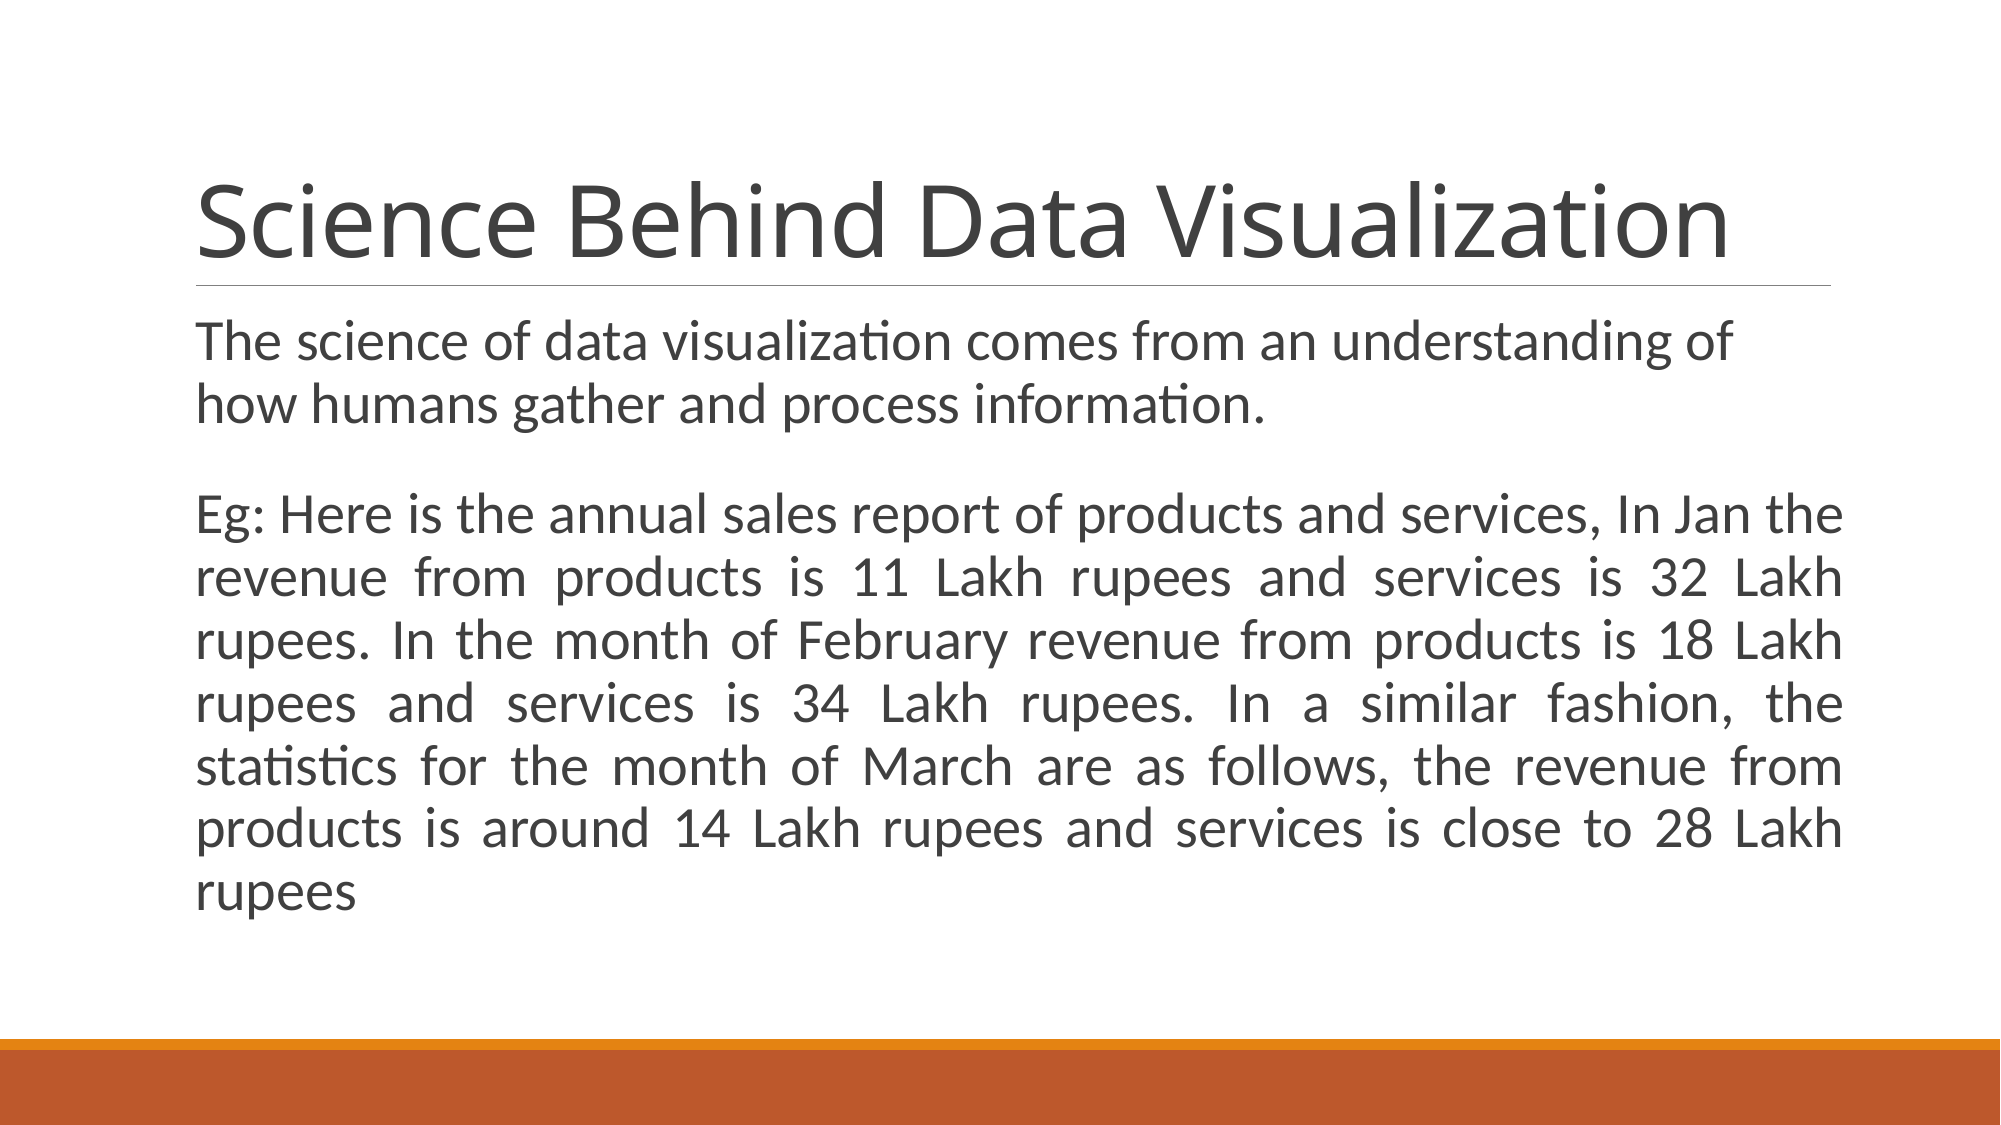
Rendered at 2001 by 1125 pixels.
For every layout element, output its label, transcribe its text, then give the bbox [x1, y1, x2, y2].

list The science of data visualization comes from an understanding of how humans gather and process information. [180, 302, 1830, 476]
text_box Eg: Here is the annual sales report of products and services, In Jan the revenue from products is 11 Lakh rupees and services is 32 Lakh rupees. In the month of February revenue from products is 18 Lakh rupees and services is 34 Lakh rupees. In a similar fashion, the statistics for the month of March are as follows, the revenue from products is around 14 Lakh rupees and services is close to 28 Lakh rupees [195, 475, 1846, 971]
title Science Behind Data Visualization [180, 47, 1830, 285]
